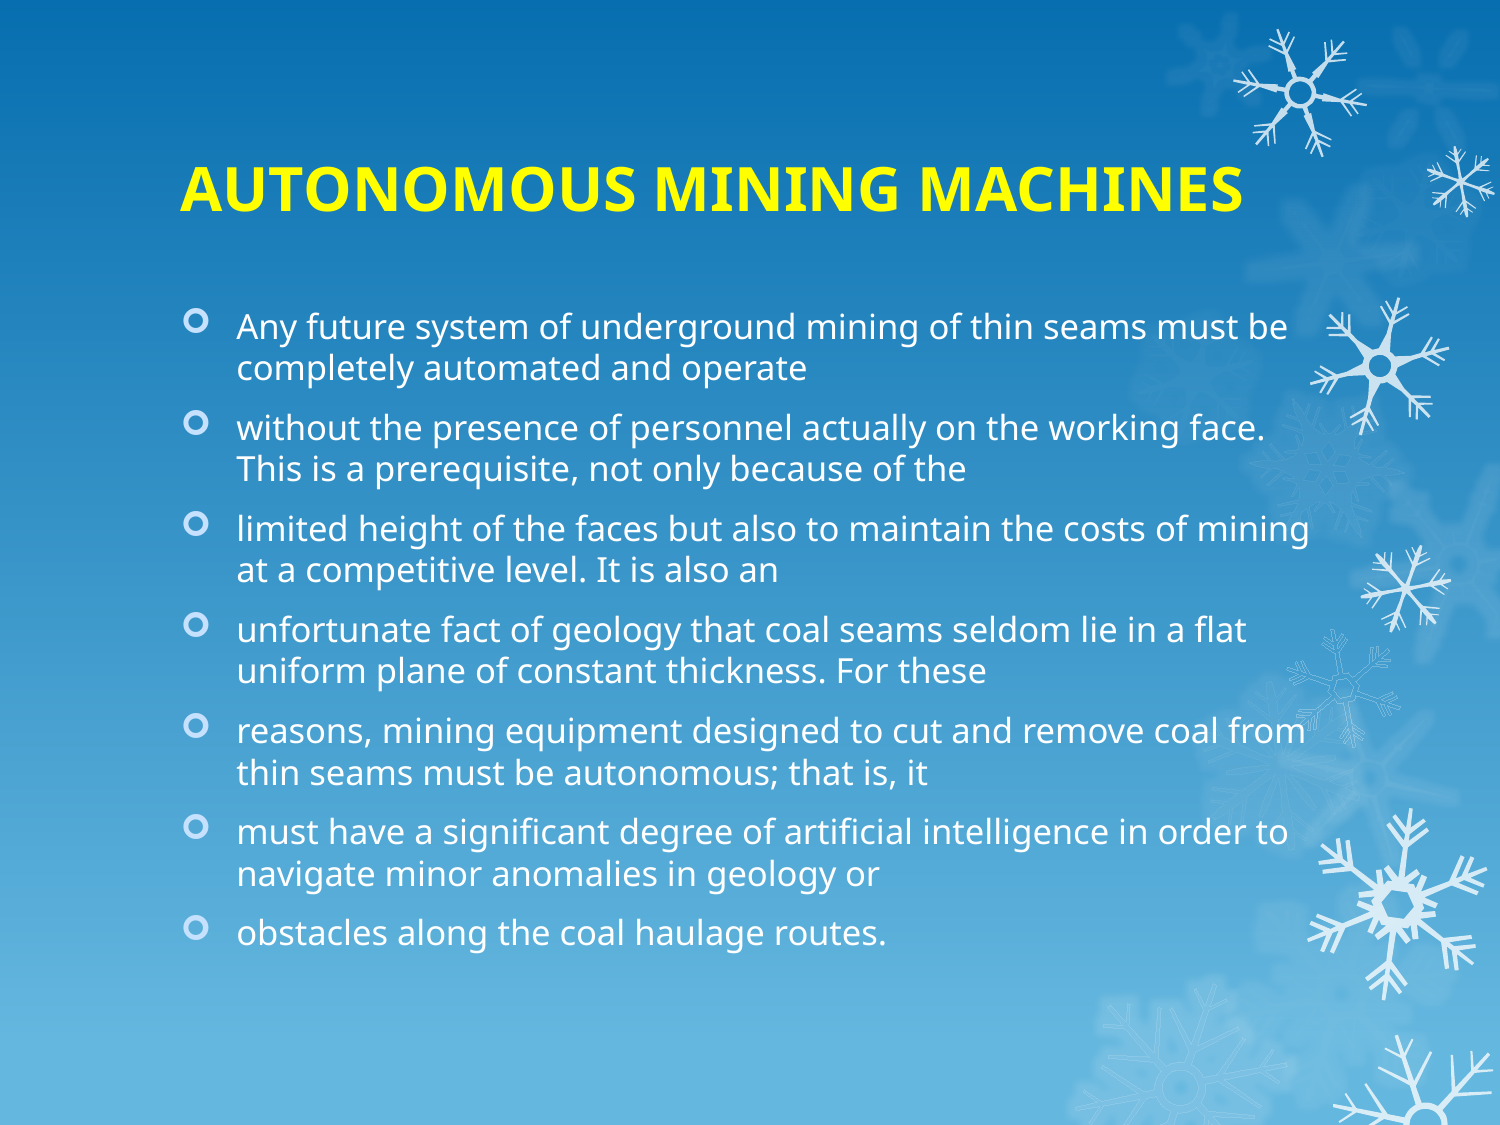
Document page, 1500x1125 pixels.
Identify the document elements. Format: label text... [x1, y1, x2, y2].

list Any future system of underground mining of thin seams must be completely automated and operate without the presence of personnel actually on the working face. This is a prerequisite, not only because of the limited height of the faces but also to maintain the costs of mining at a competitive level. It is also an unfortunate fact of geology that coal seams seldom lie in a flat uniform plane of constant thickness. For these reasons, mining equipment designed to cut and remove coal from thin seams must be autonomous; that is, it must have a significant degree of artificial intelligence in order to navigate minor anomalies in geology or obstacles along the coal haulage routes. [165, 296, 1335, 962]
title AUTONOMOUS MINING MACHINES [165, 110, 1335, 263]
